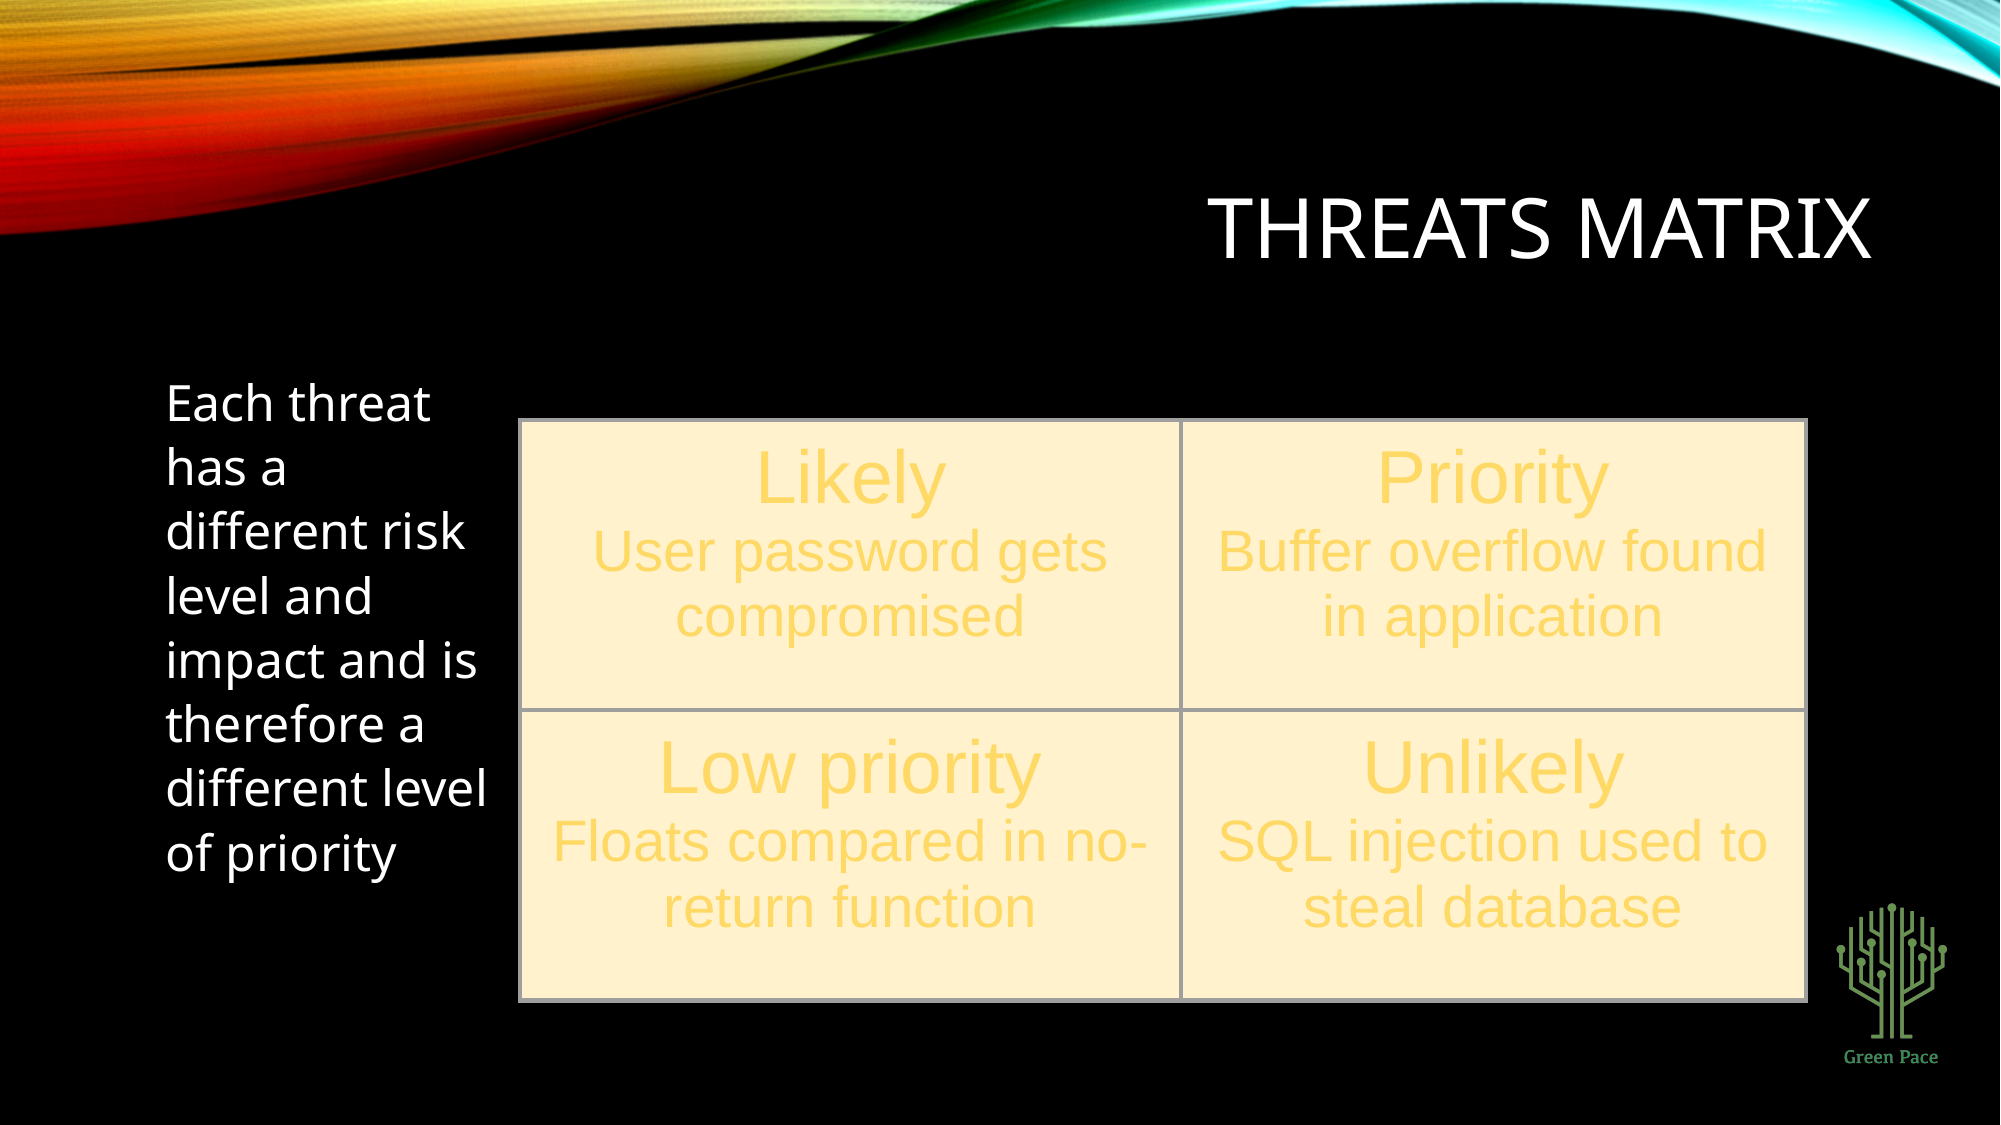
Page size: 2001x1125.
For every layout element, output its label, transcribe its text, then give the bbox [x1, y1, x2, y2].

list Each threat has a different risk level and impact and is therefore a different level of priority [112, 360, 521, 1021]
table_header Priority Buffer overflow found in application [1183, 422, 1804, 708]
table_cell Low priority Floats compared in no-return function [522, 712, 1179, 998]
table_cell Unlikely SQL injection used to steal database [1183, 712, 1804, 998]
picture [0, 0, 2000, 237]
title THREATS MATRIX [474, 125, 1888, 338]
table_header Likely User password gets compromised [522, 422, 1179, 708]
picture [1817, 892, 1964, 1082]
